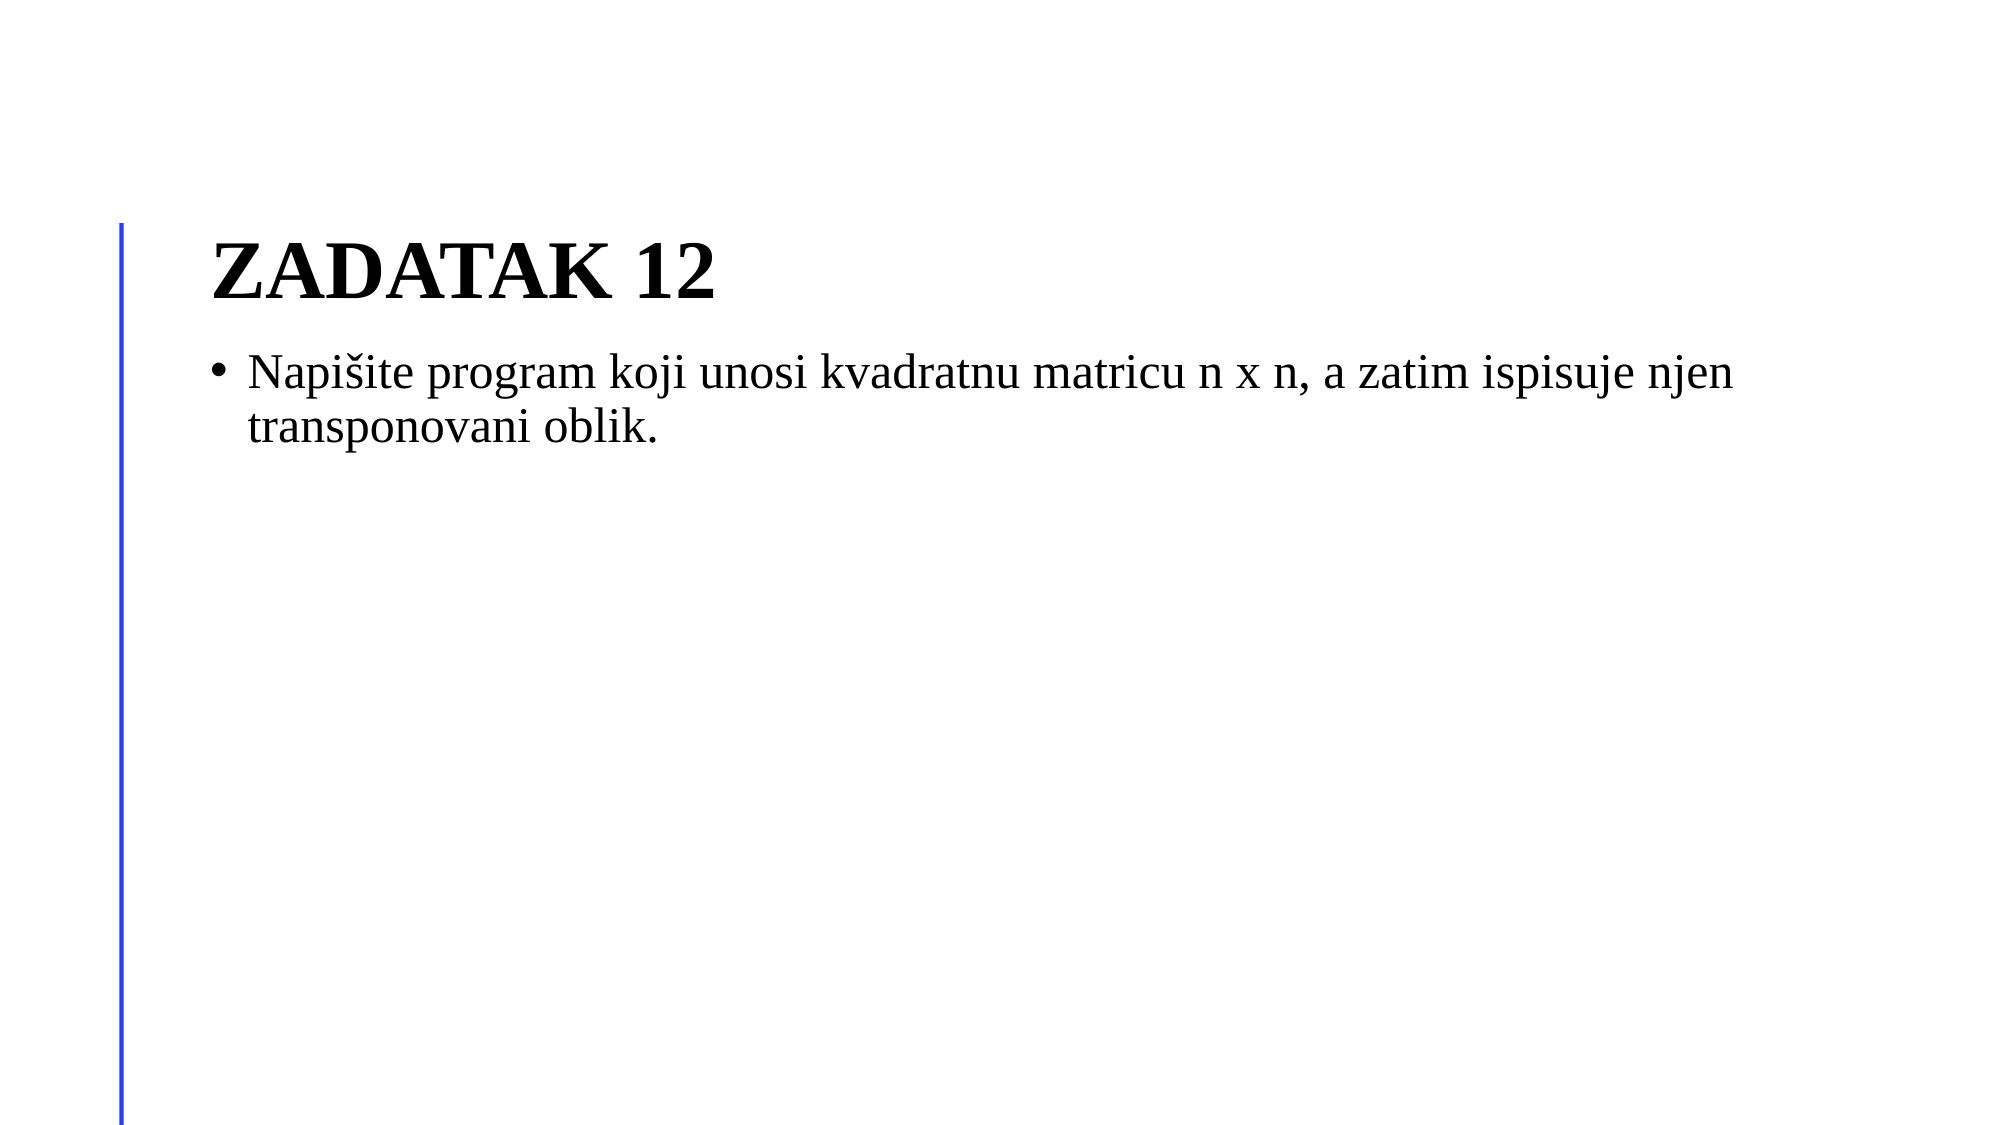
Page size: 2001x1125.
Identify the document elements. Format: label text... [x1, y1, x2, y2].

list Napišite program koji unosi kvadratnu matricu n x n, a zatim ispisuje njen transponovani oblik. [210, 345, 1865, 1020]
title Zadatak 12 [210, 104, 1865, 315]
